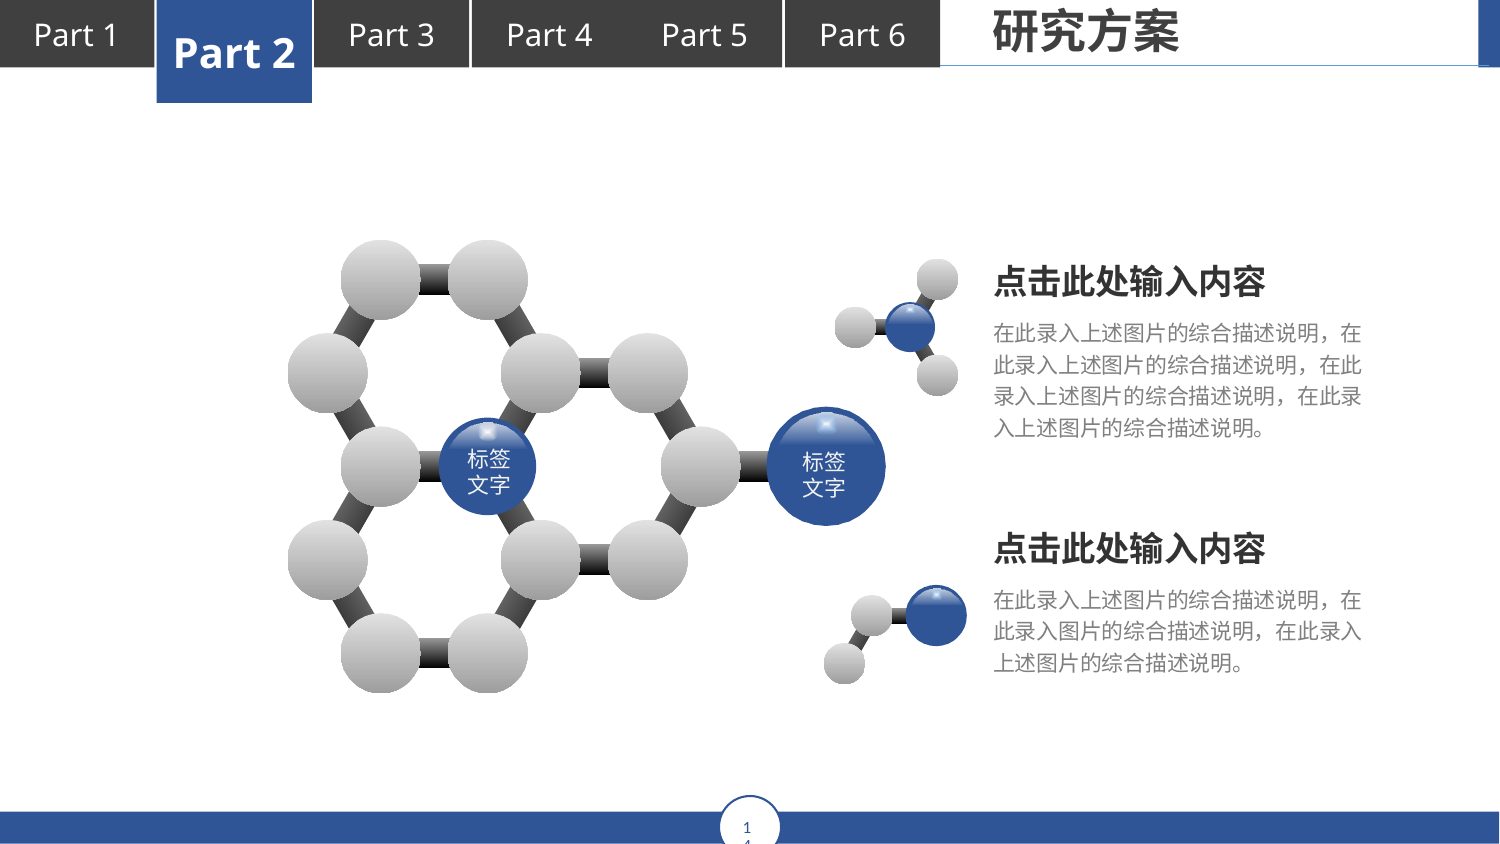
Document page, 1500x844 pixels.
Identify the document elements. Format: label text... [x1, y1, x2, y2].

text_box 研究方案 [981, 0, 1193, 64]
text_box 在此录入上述图片的综合描述说明，在此录入上述图片的综合描述说明，在此录入上述图片的综合描述说明，在此录入上述图片的综合描述说明。 [982, 309, 1378, 446]
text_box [824, 584, 967, 684]
text_box 点击此处输入内容 [966, 254, 1294, 307]
text_box 在此录入上述图片的综合描述说明，在此录入图片的综合描述说明，在此录入上述图片的综合描述说明。 [982, 575, 1378, 682]
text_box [287, 239, 886, 694]
text_box 点击此处输入内容 [966, 521, 1294, 574]
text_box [834, 258, 958, 396]
